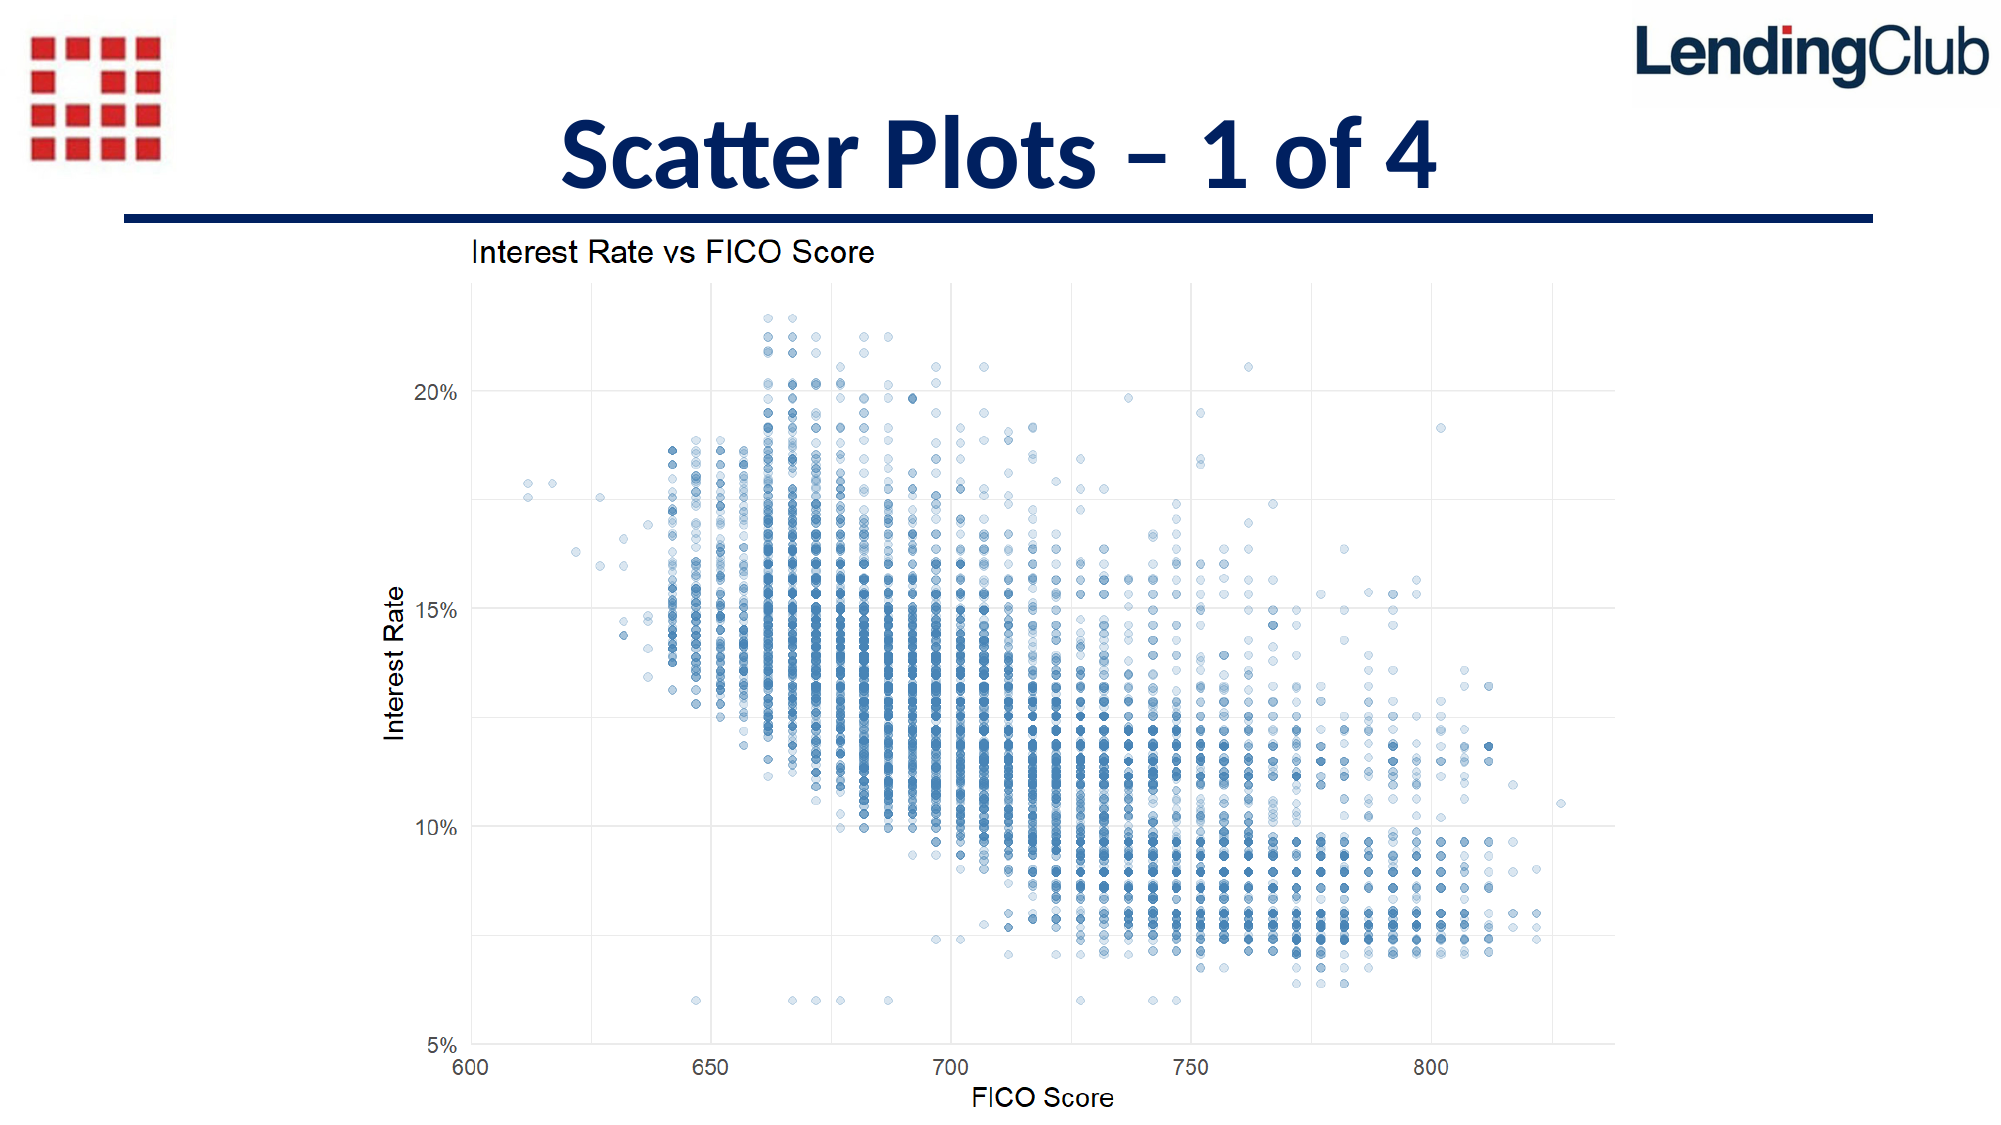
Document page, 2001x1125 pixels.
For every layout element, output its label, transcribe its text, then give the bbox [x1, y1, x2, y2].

picture [0, 0, 177, 193]
picture [368, 224, 1629, 1125]
text_box Scatter Plots – 1 of 4 [0, 77, 2000, 217]
picture [1632, 0, 2000, 108]
